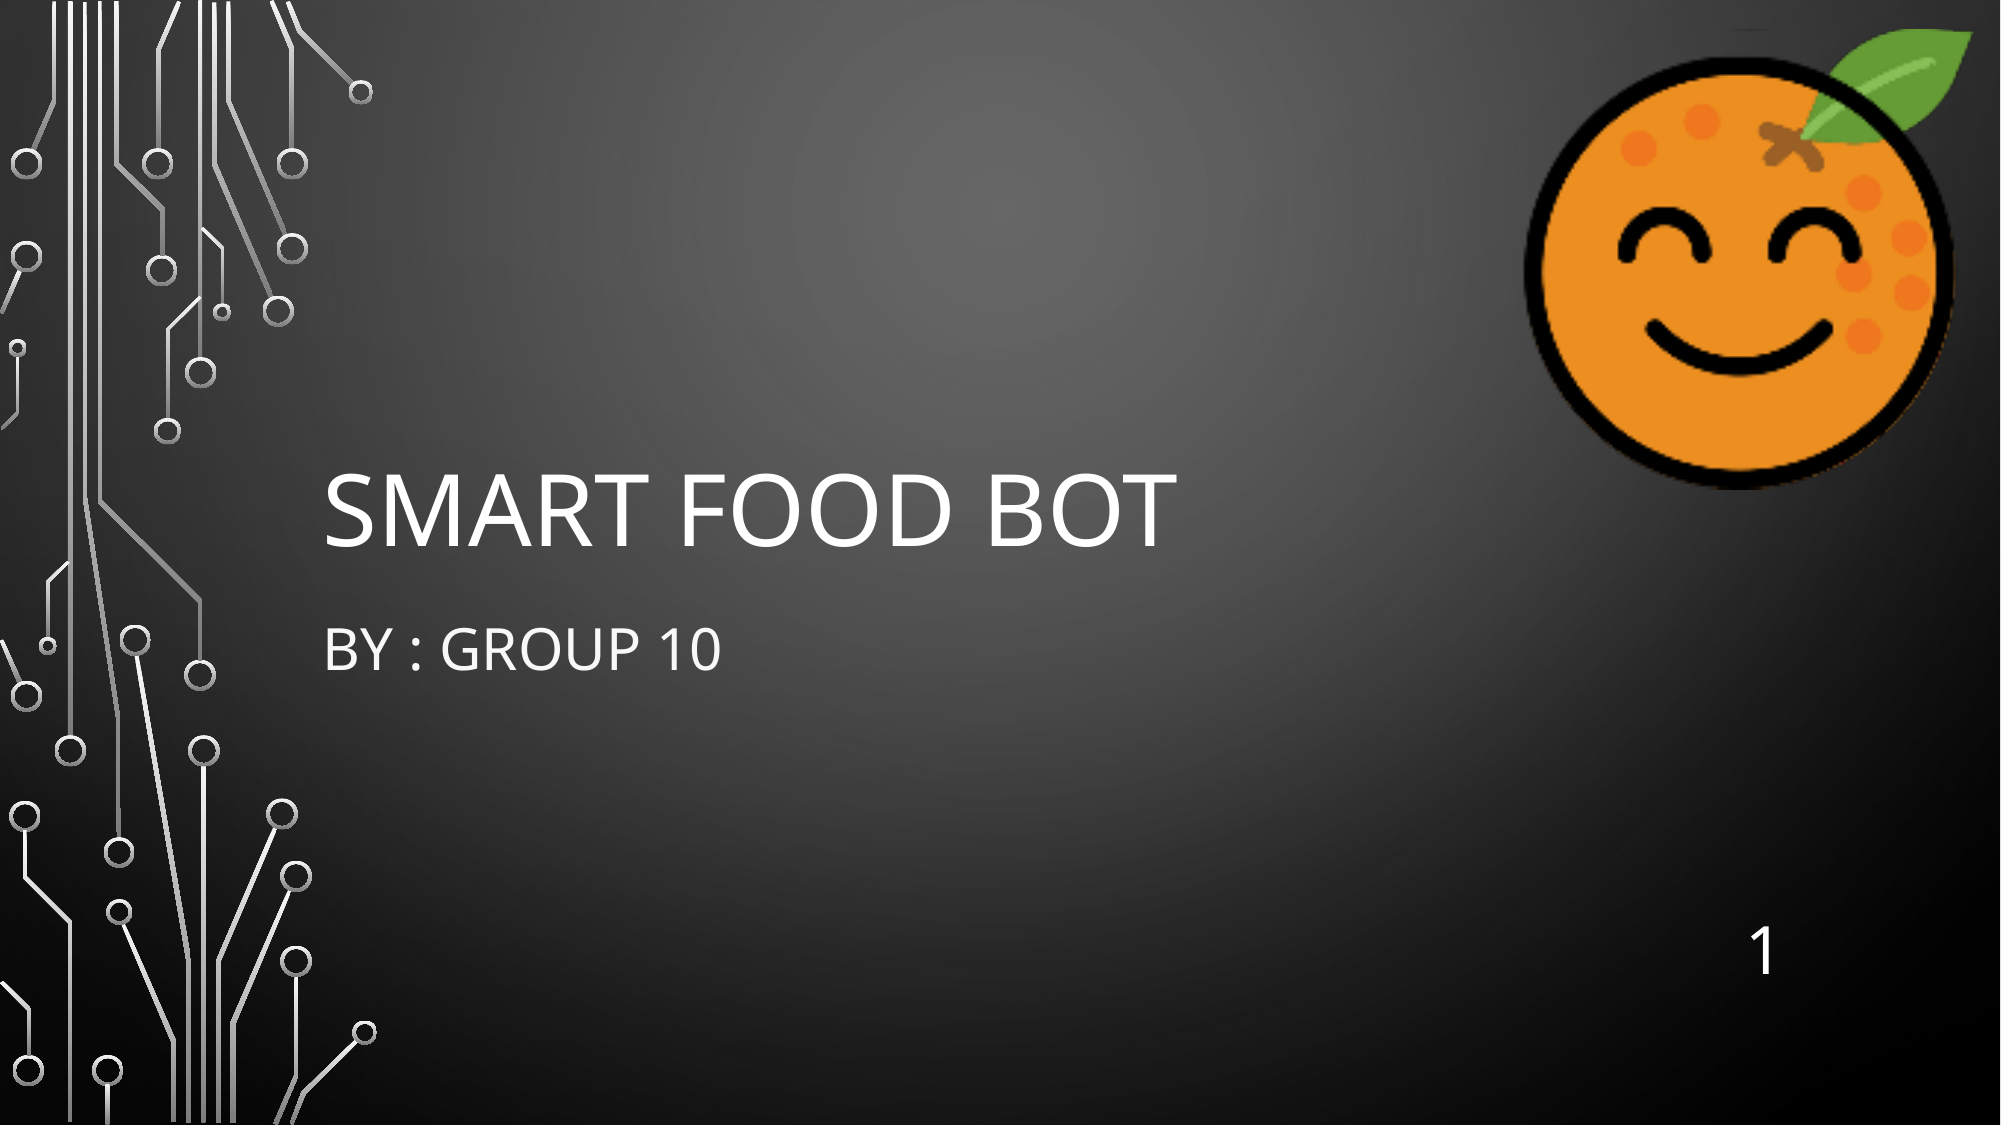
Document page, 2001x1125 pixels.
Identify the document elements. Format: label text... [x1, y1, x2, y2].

title SMART FOOD BOT [307, 184, 1750, 576]
subtitle By : GROUP 10 [307, 590, 1750, 863]
slide_number 1 [1623, 887, 1799, 1019]
picture [1519, 29, 1981, 490]
